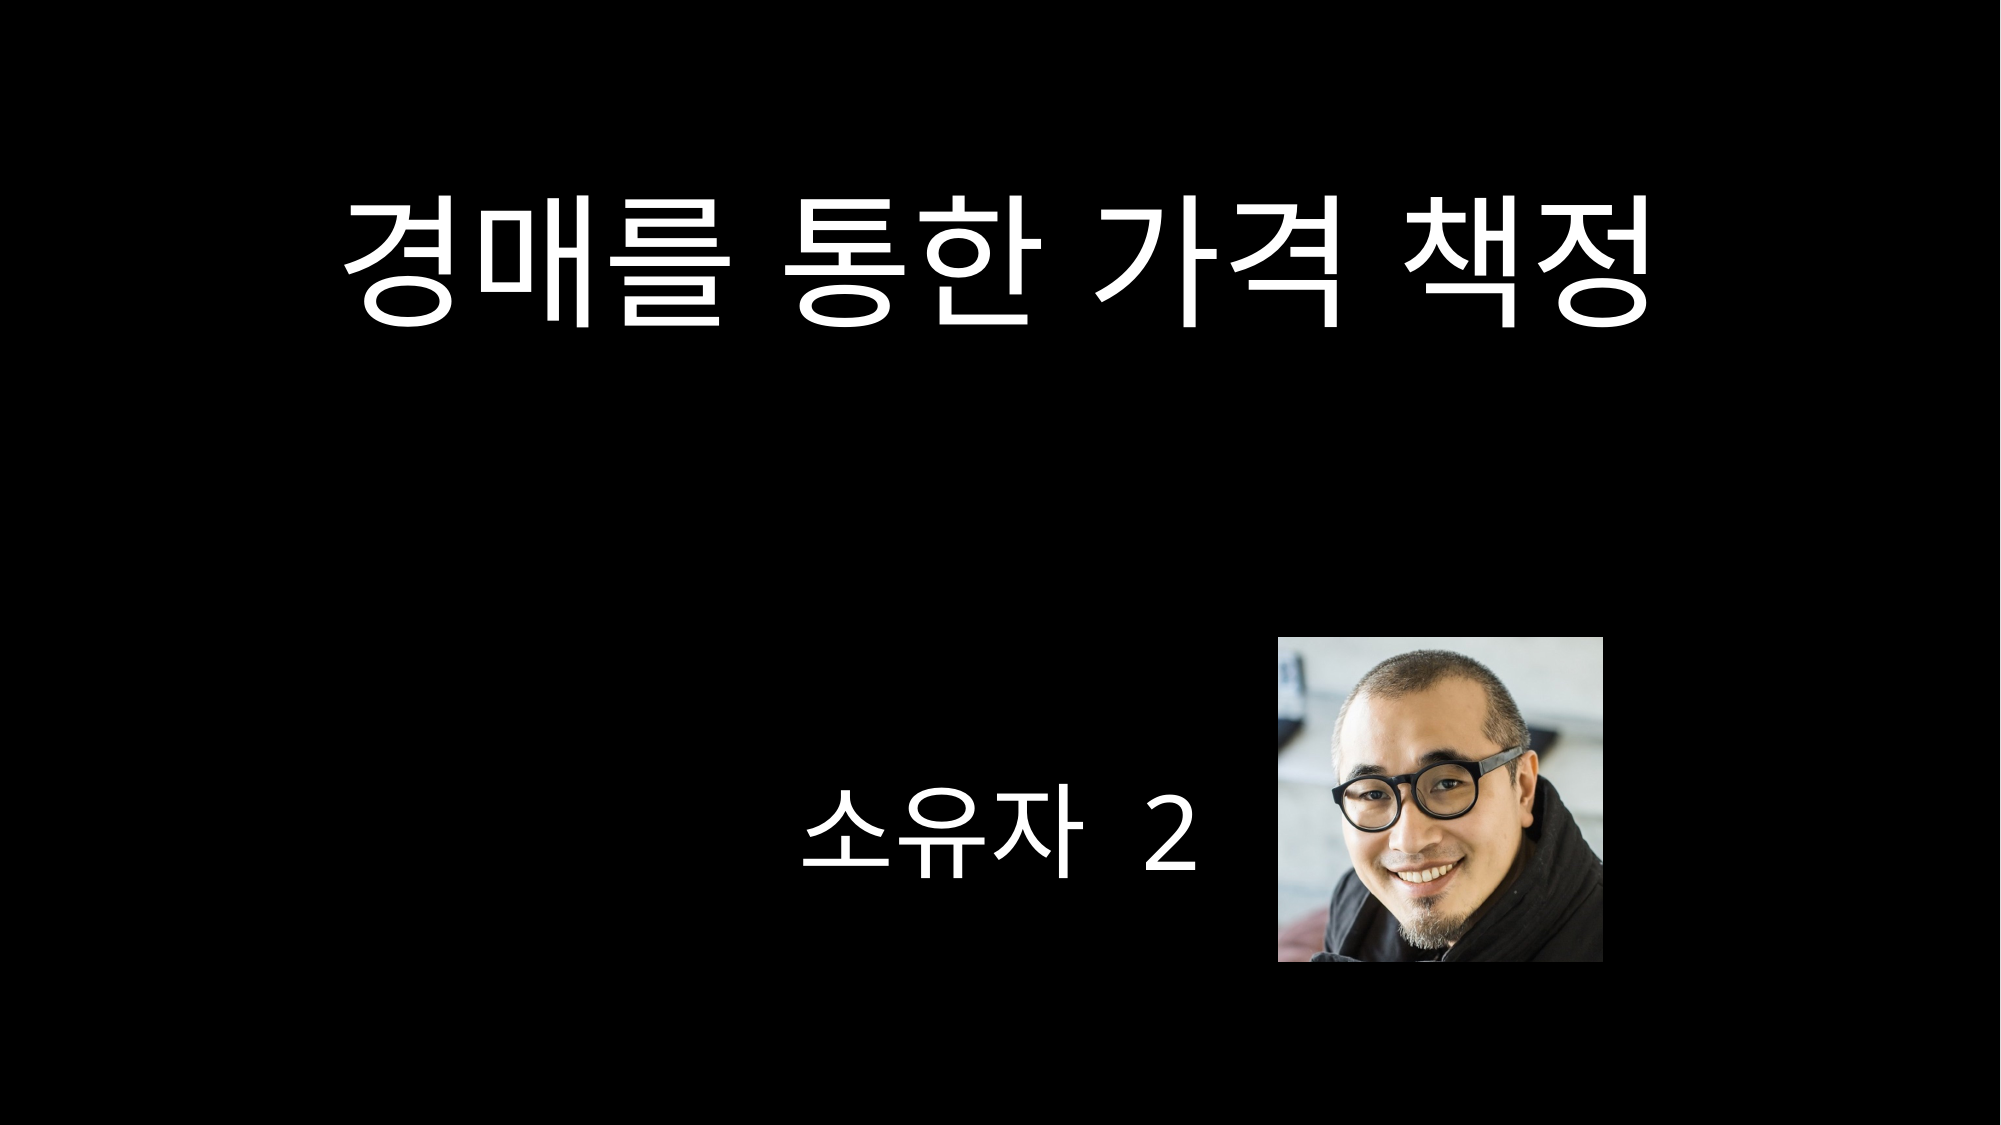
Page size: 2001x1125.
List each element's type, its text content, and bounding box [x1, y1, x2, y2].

picture [1278, 637, 1603, 963]
text_box 경매를 통한 가격 책정 [320, 162, 1679, 353]
text_box 소유자 2 [784, 758, 1216, 899]
